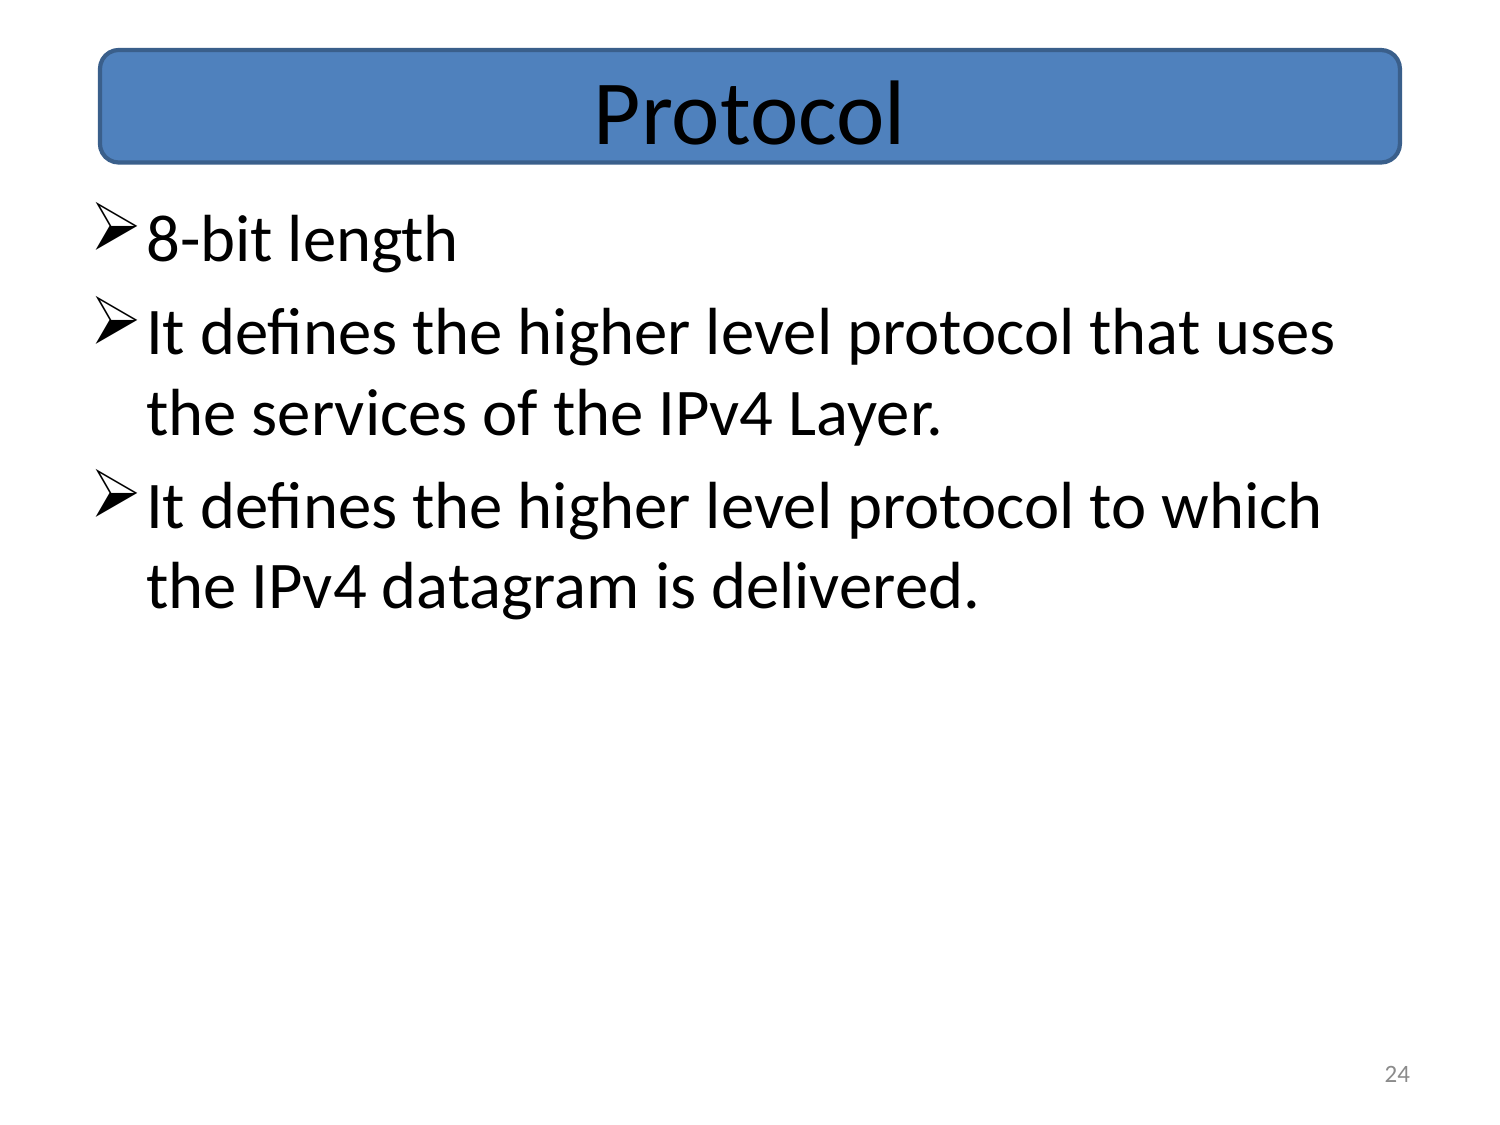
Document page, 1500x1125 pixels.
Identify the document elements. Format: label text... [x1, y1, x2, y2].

list 8-bit length It defines the higher level protocol that uses the services of the IPv4 Layer. It defines the higher level protocol to which the IPv4 datagram is delivered. [75, 187, 1425, 1005]
slide_number 24 [1074, 1042, 1425, 1103]
title Protocol [75, 45, 1425, 175]
